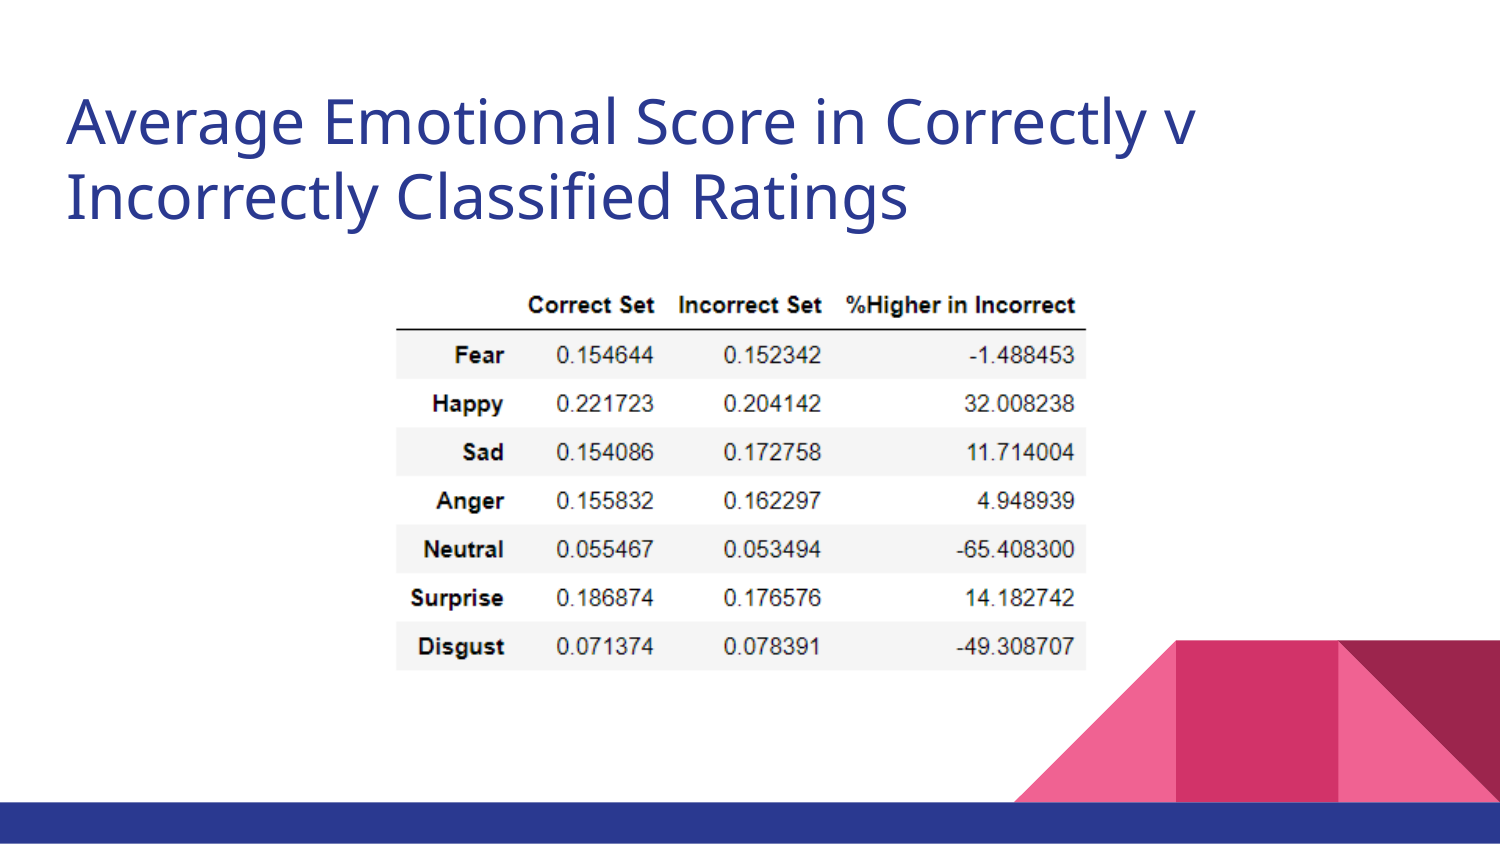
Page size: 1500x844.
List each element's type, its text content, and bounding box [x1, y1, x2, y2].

title Average Emotional Score in Correctly v Incorrectly Classified Ratings [51, 67, 1449, 167]
picture [384, 271, 1116, 694]
